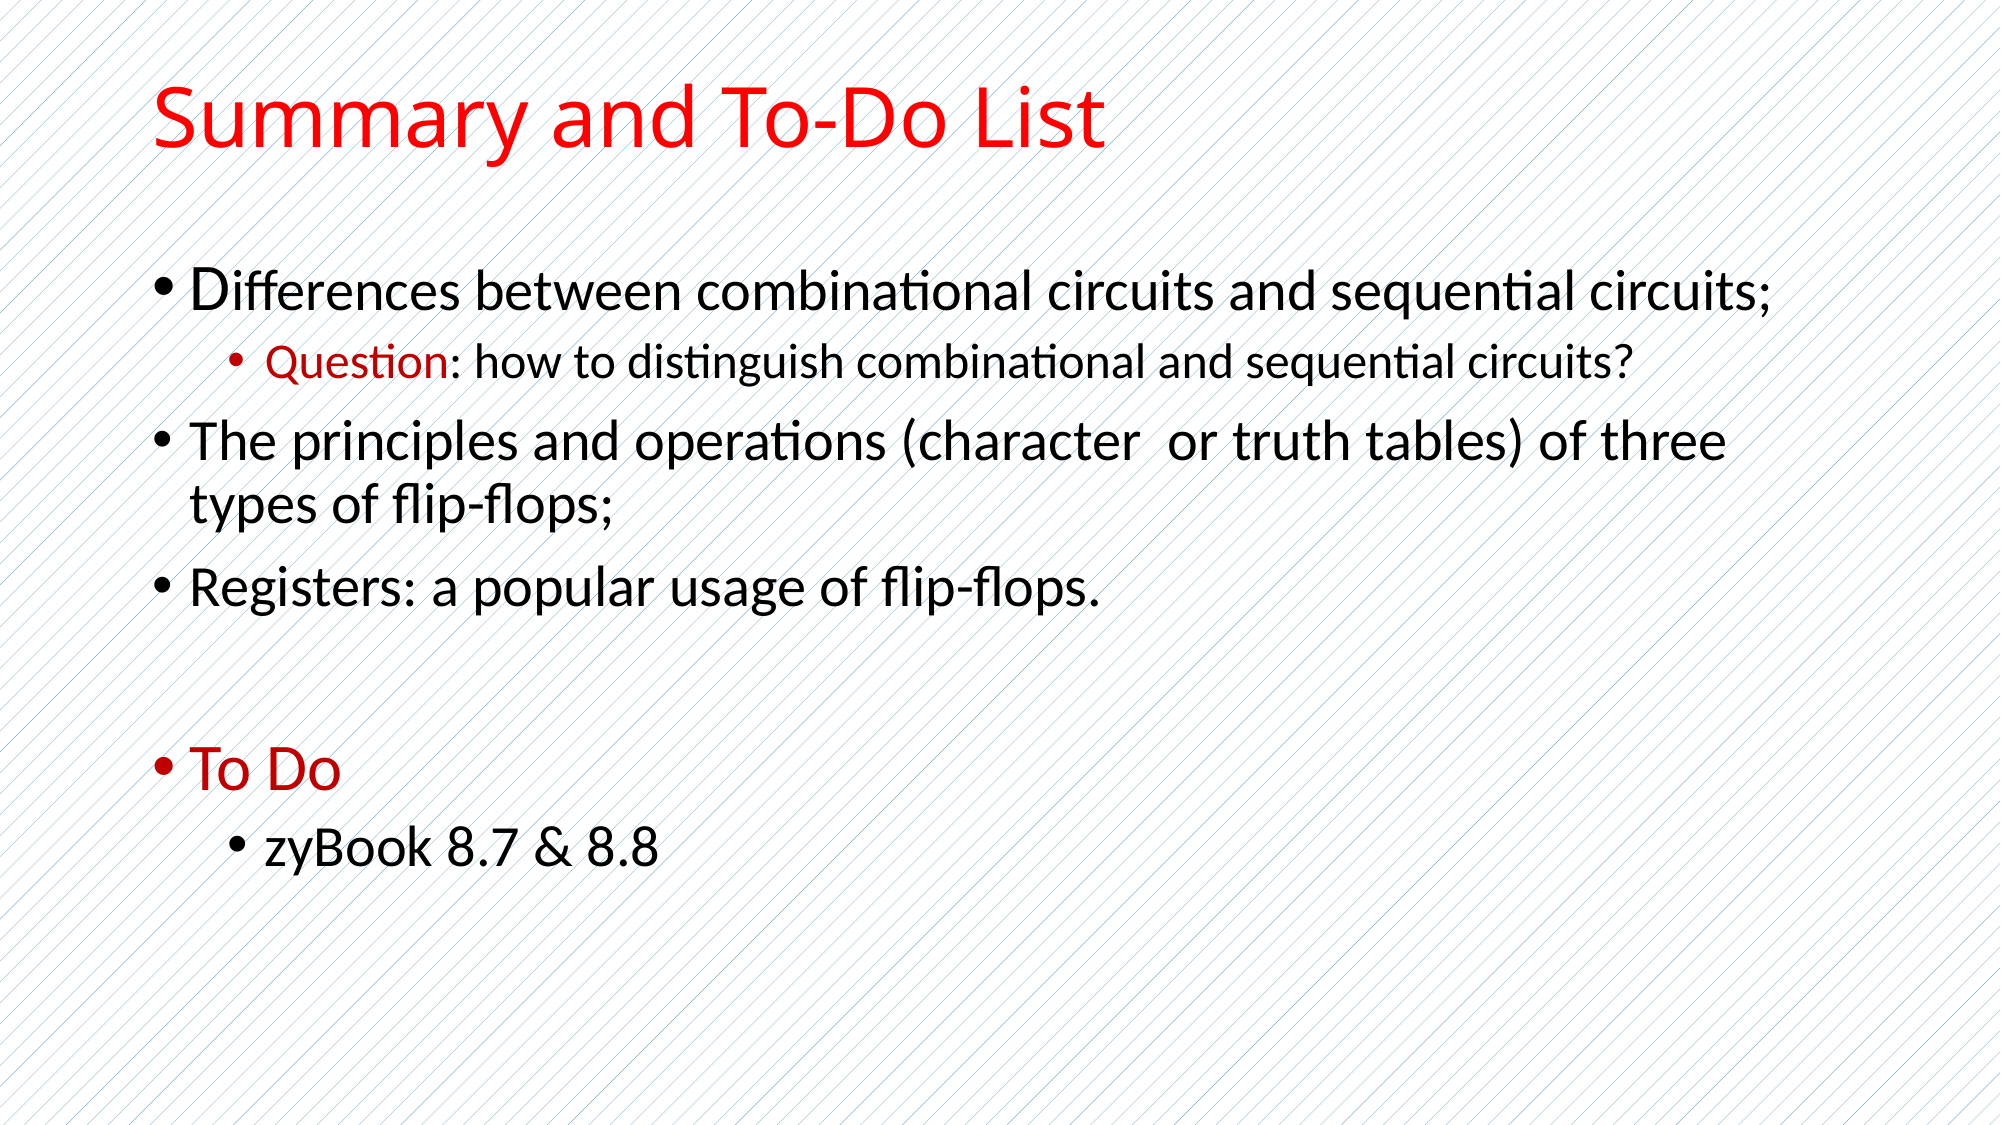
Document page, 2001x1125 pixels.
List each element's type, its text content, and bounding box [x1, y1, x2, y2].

list Differences between combinational circuits and sequential circuits; Question: how to distinguish combinational and sequential circuits? The principles and operations (character or truth tables) of three types of flip-flops; Registers: a popular usage of flip-flops. To Do zyBook 8.7 & 8.8 [137, 245, 1863, 1014]
title Summary and To-Do List [137, 59, 1863, 182]
